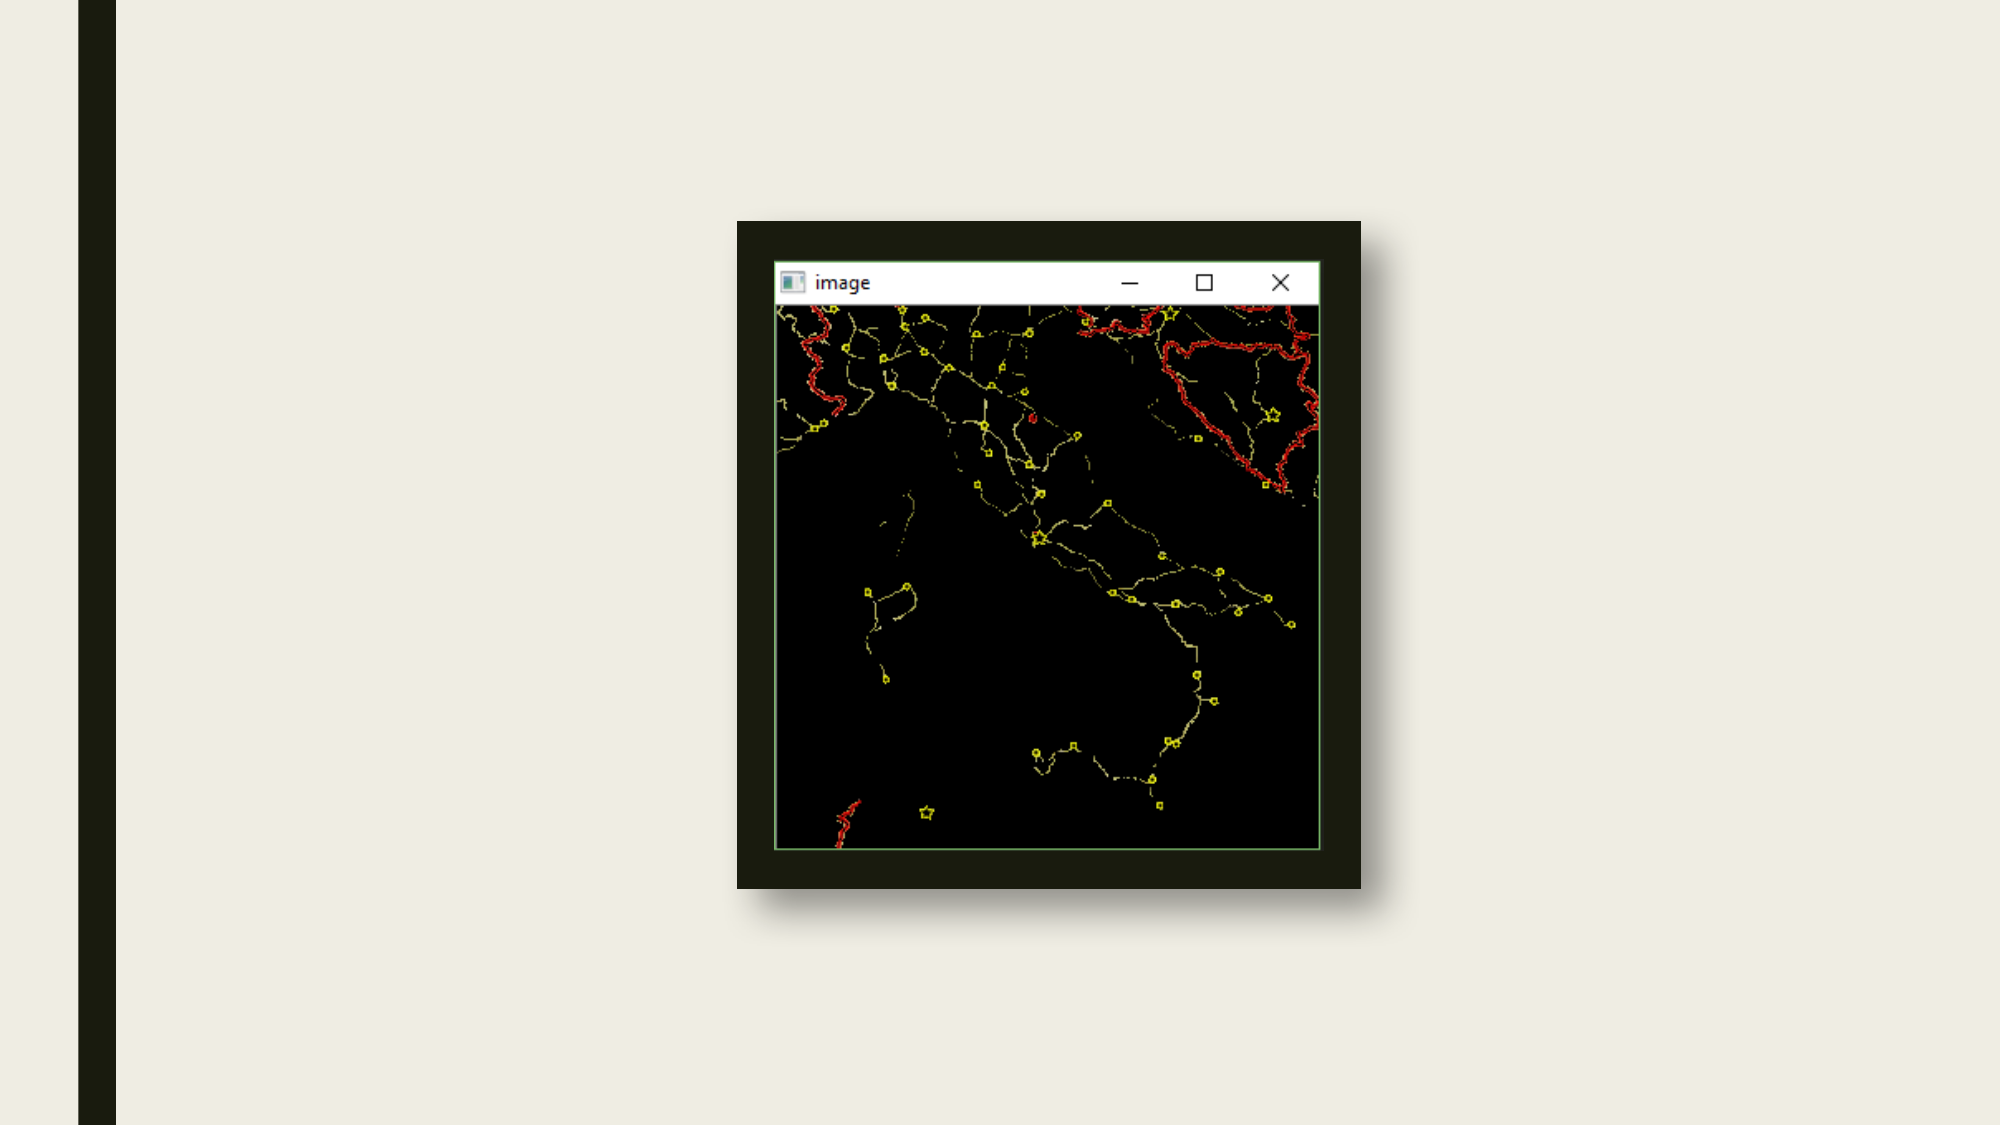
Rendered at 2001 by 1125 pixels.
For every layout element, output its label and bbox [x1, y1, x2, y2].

picture [774, 258, 1324, 852]
